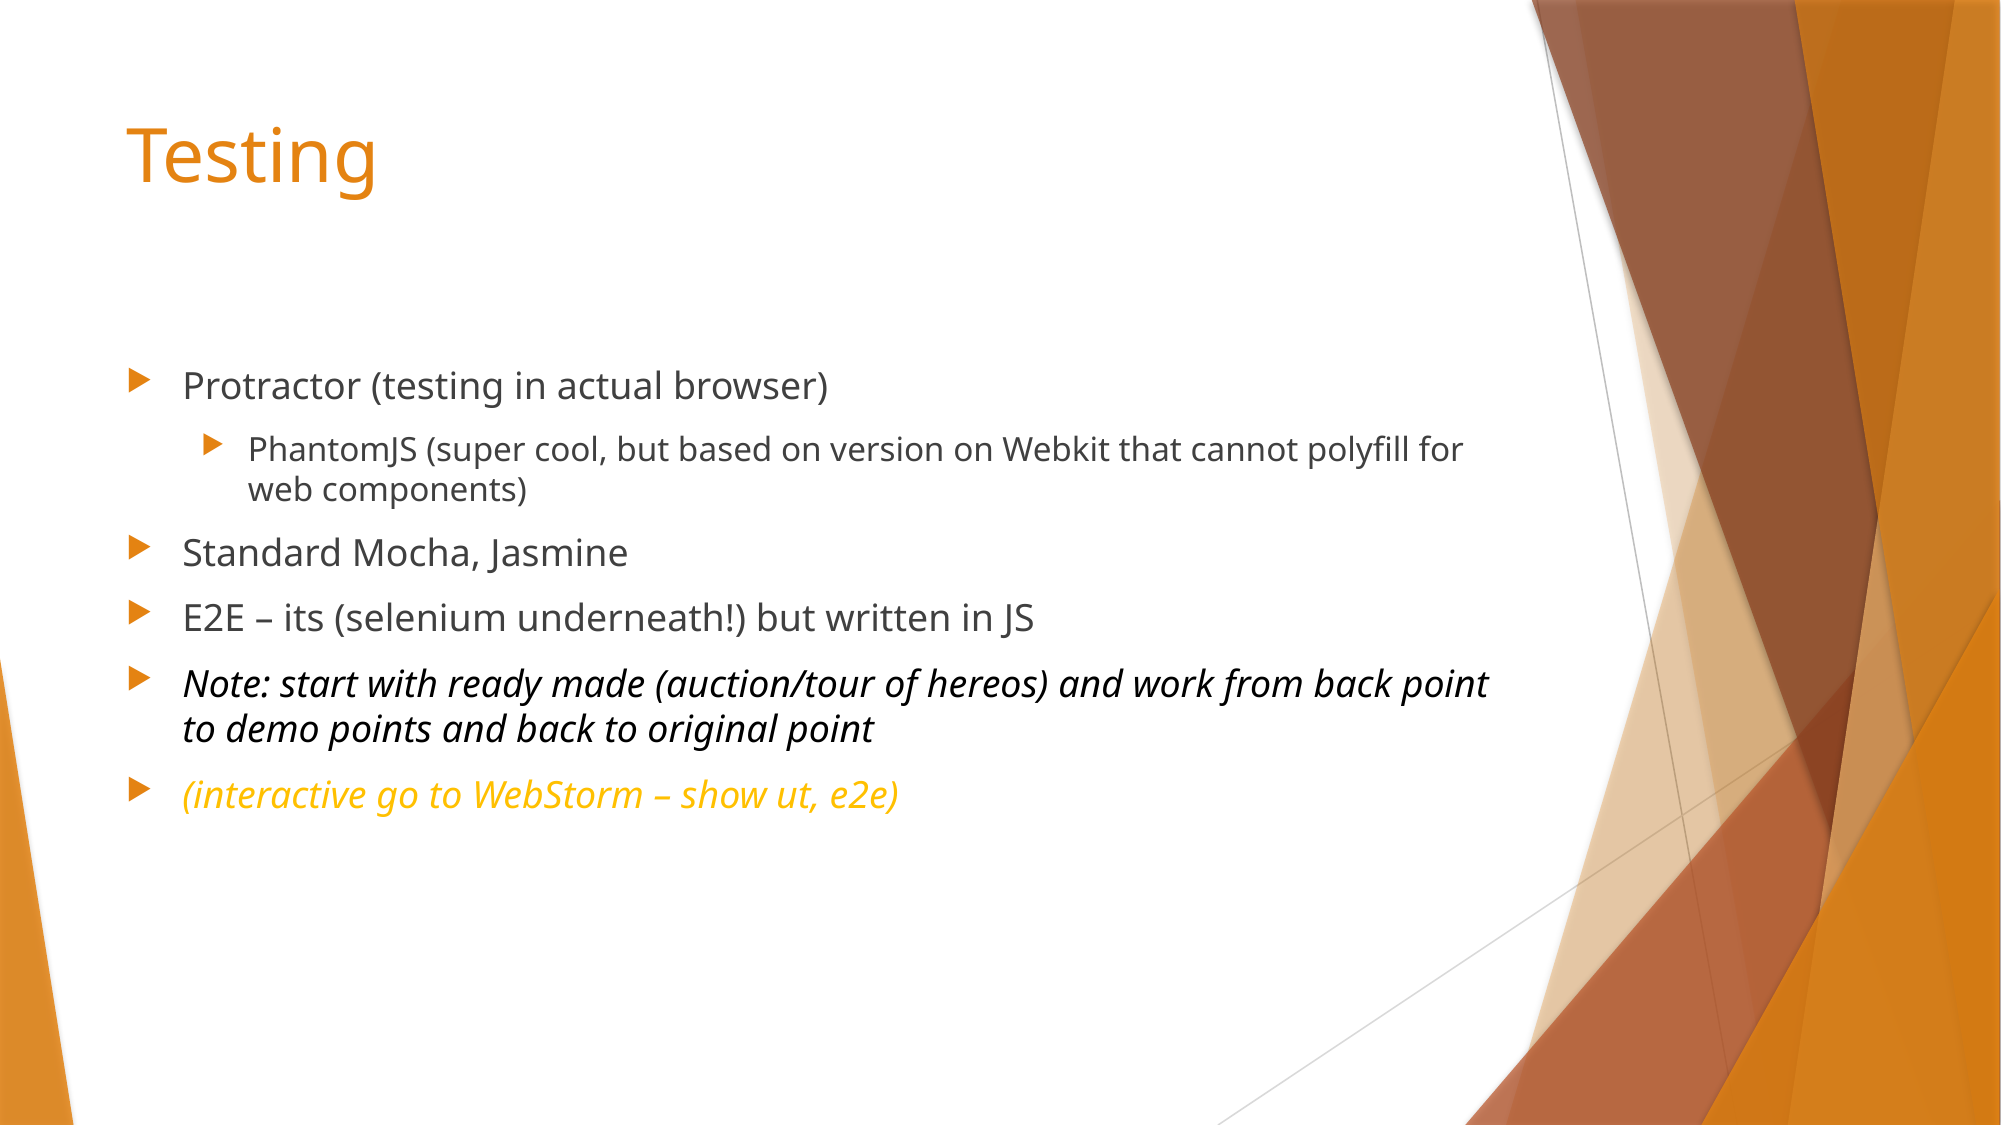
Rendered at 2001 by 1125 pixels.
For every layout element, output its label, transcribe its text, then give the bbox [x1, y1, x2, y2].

list Protractor (testing in actual browser) PhantomJS (super cool, but based on version on Webkit that cannot polyfill for web components) Standard Mocha, Jasmine E2E – its (selenium underneath!) but written in JS Note: start with ready made (auction/tour of hereos) and work from back point to demo points and back to original point (interactive go to WebStorm – show ut, e2e) [111, 354, 1522, 992]
title Testing [111, 99, 1522, 317]
